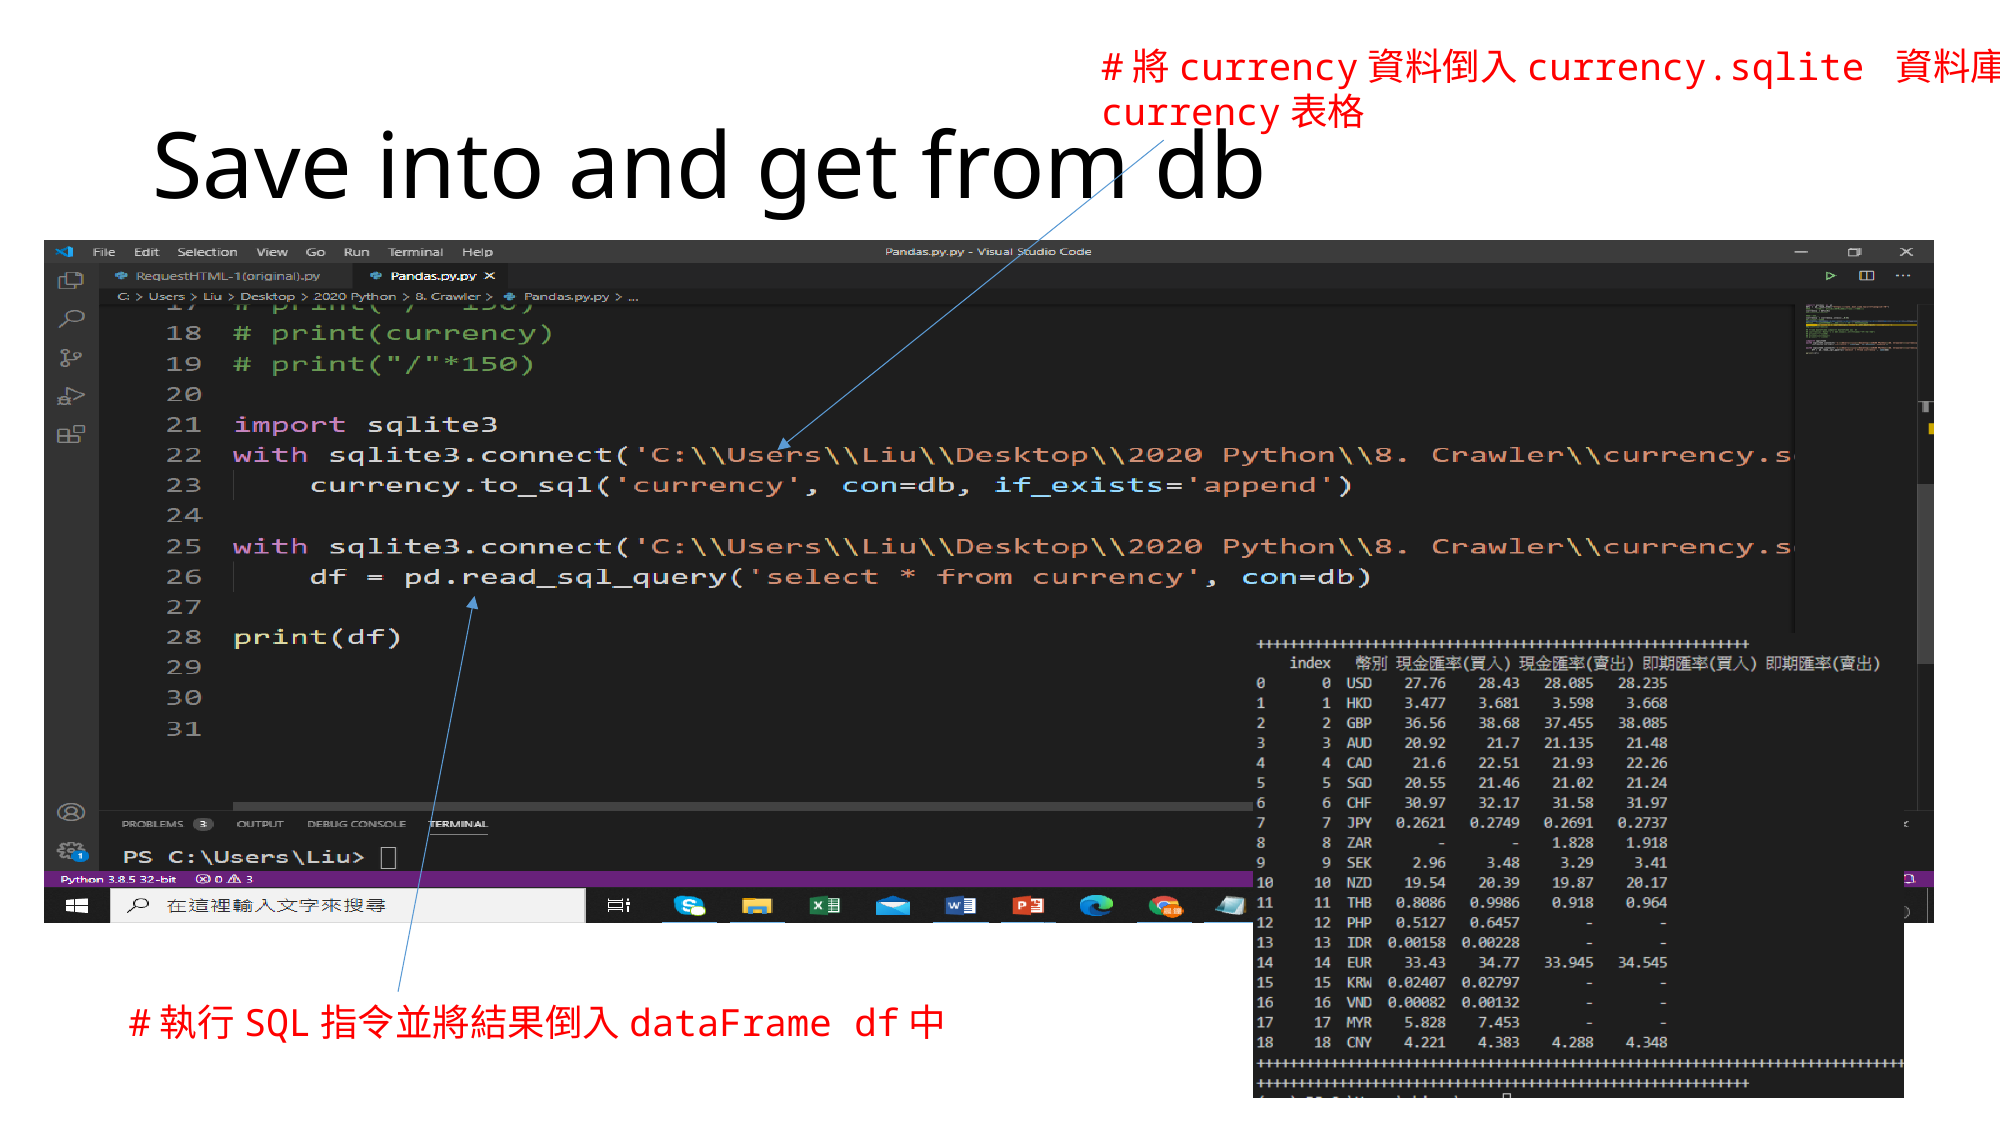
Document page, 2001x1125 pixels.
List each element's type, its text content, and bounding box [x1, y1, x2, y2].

picture [44, 240, 1934, 1098]
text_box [397, 596, 475, 992]
text_box #執行SQL指令並將結果倒入dataFrame df中 [113, 991, 961, 1052]
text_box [777, 140, 1164, 450]
title Save into and get from db [137, 59, 1086, 240]
text_box #將currency資料倒入currency.sqlite 資料庫的currency表格 [1086, 35, 2000, 141]
title Save into and get from db [1164, 141, 1863, 240]
